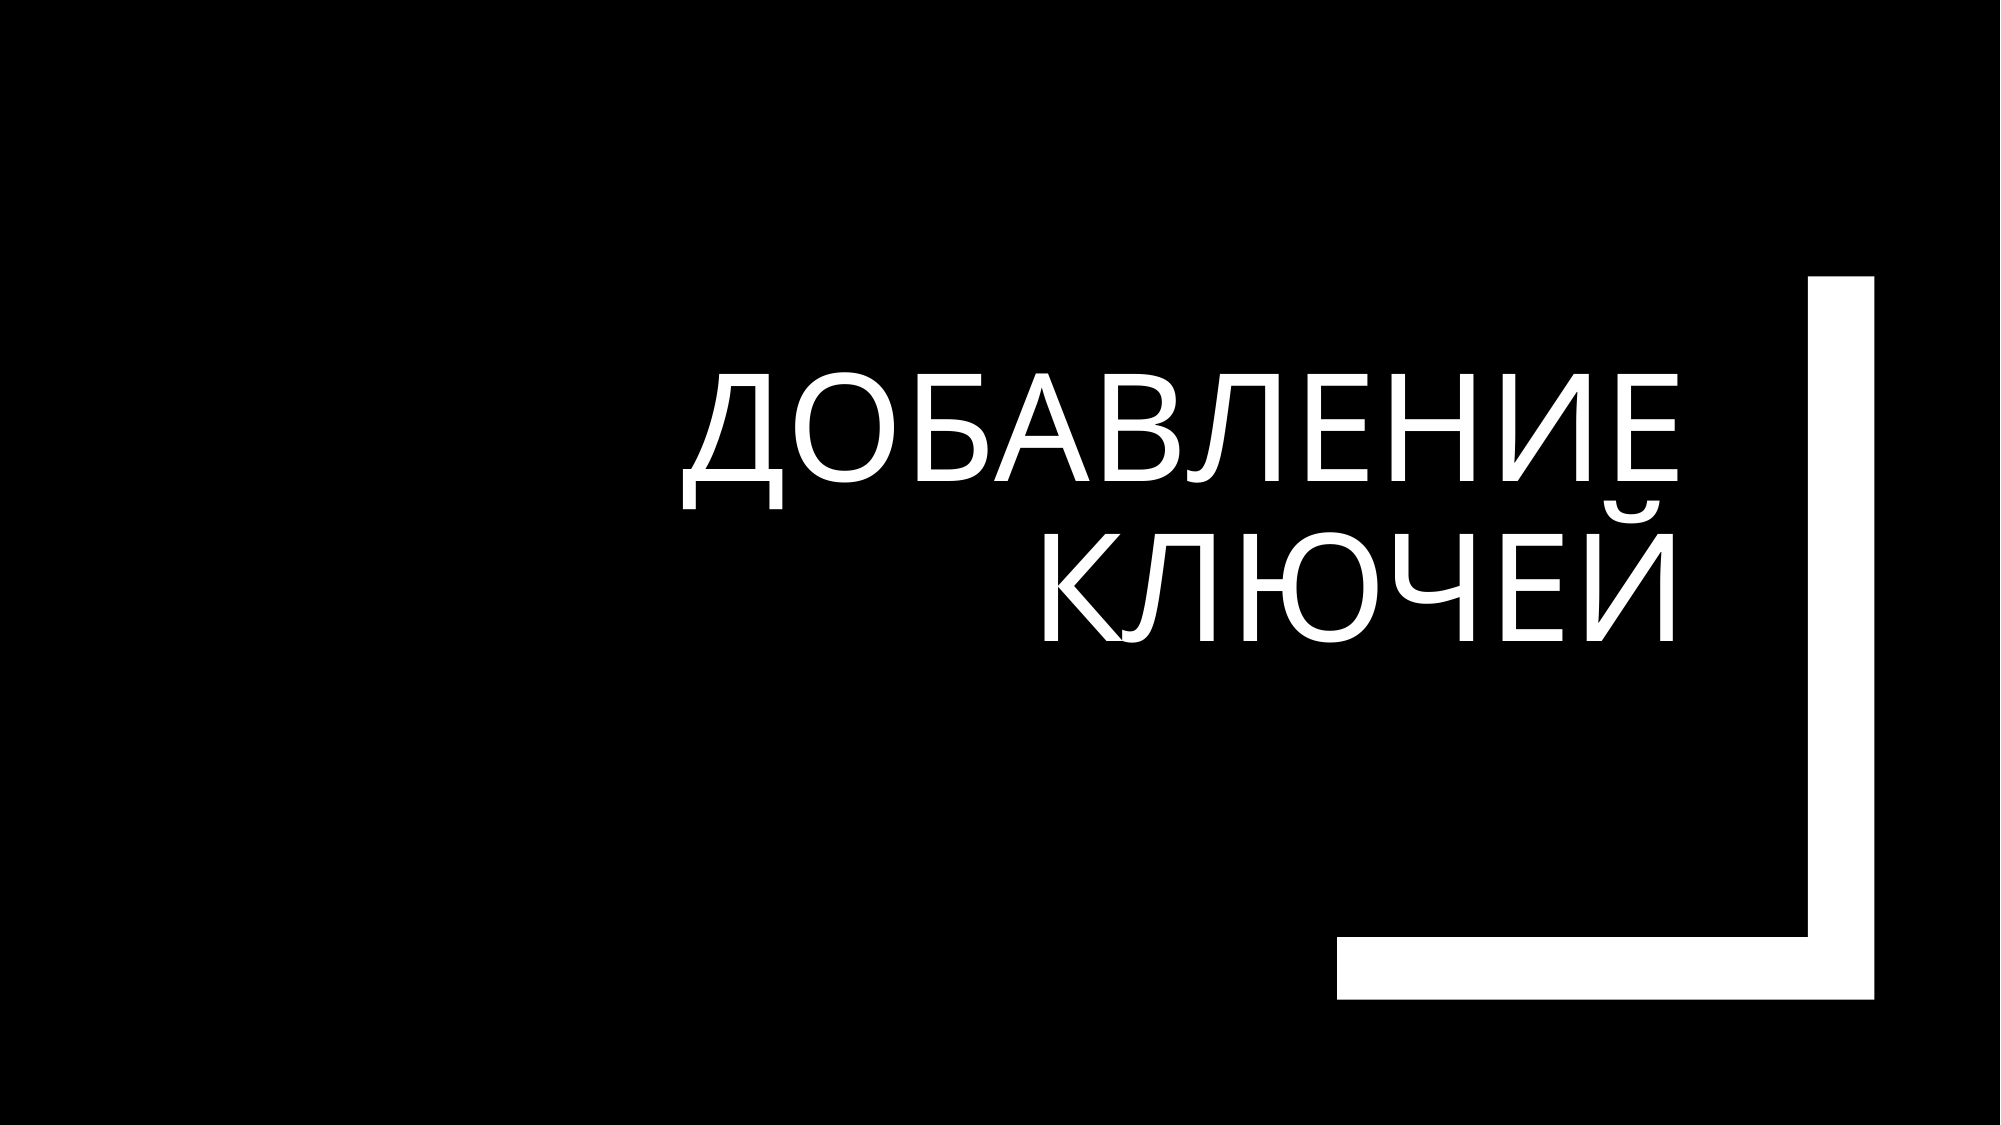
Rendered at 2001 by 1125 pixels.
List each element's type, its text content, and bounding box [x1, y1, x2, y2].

title ДОБАВЛЕНИЕ КЛЮЧЕЙ [125, 213, 1703, 682]
